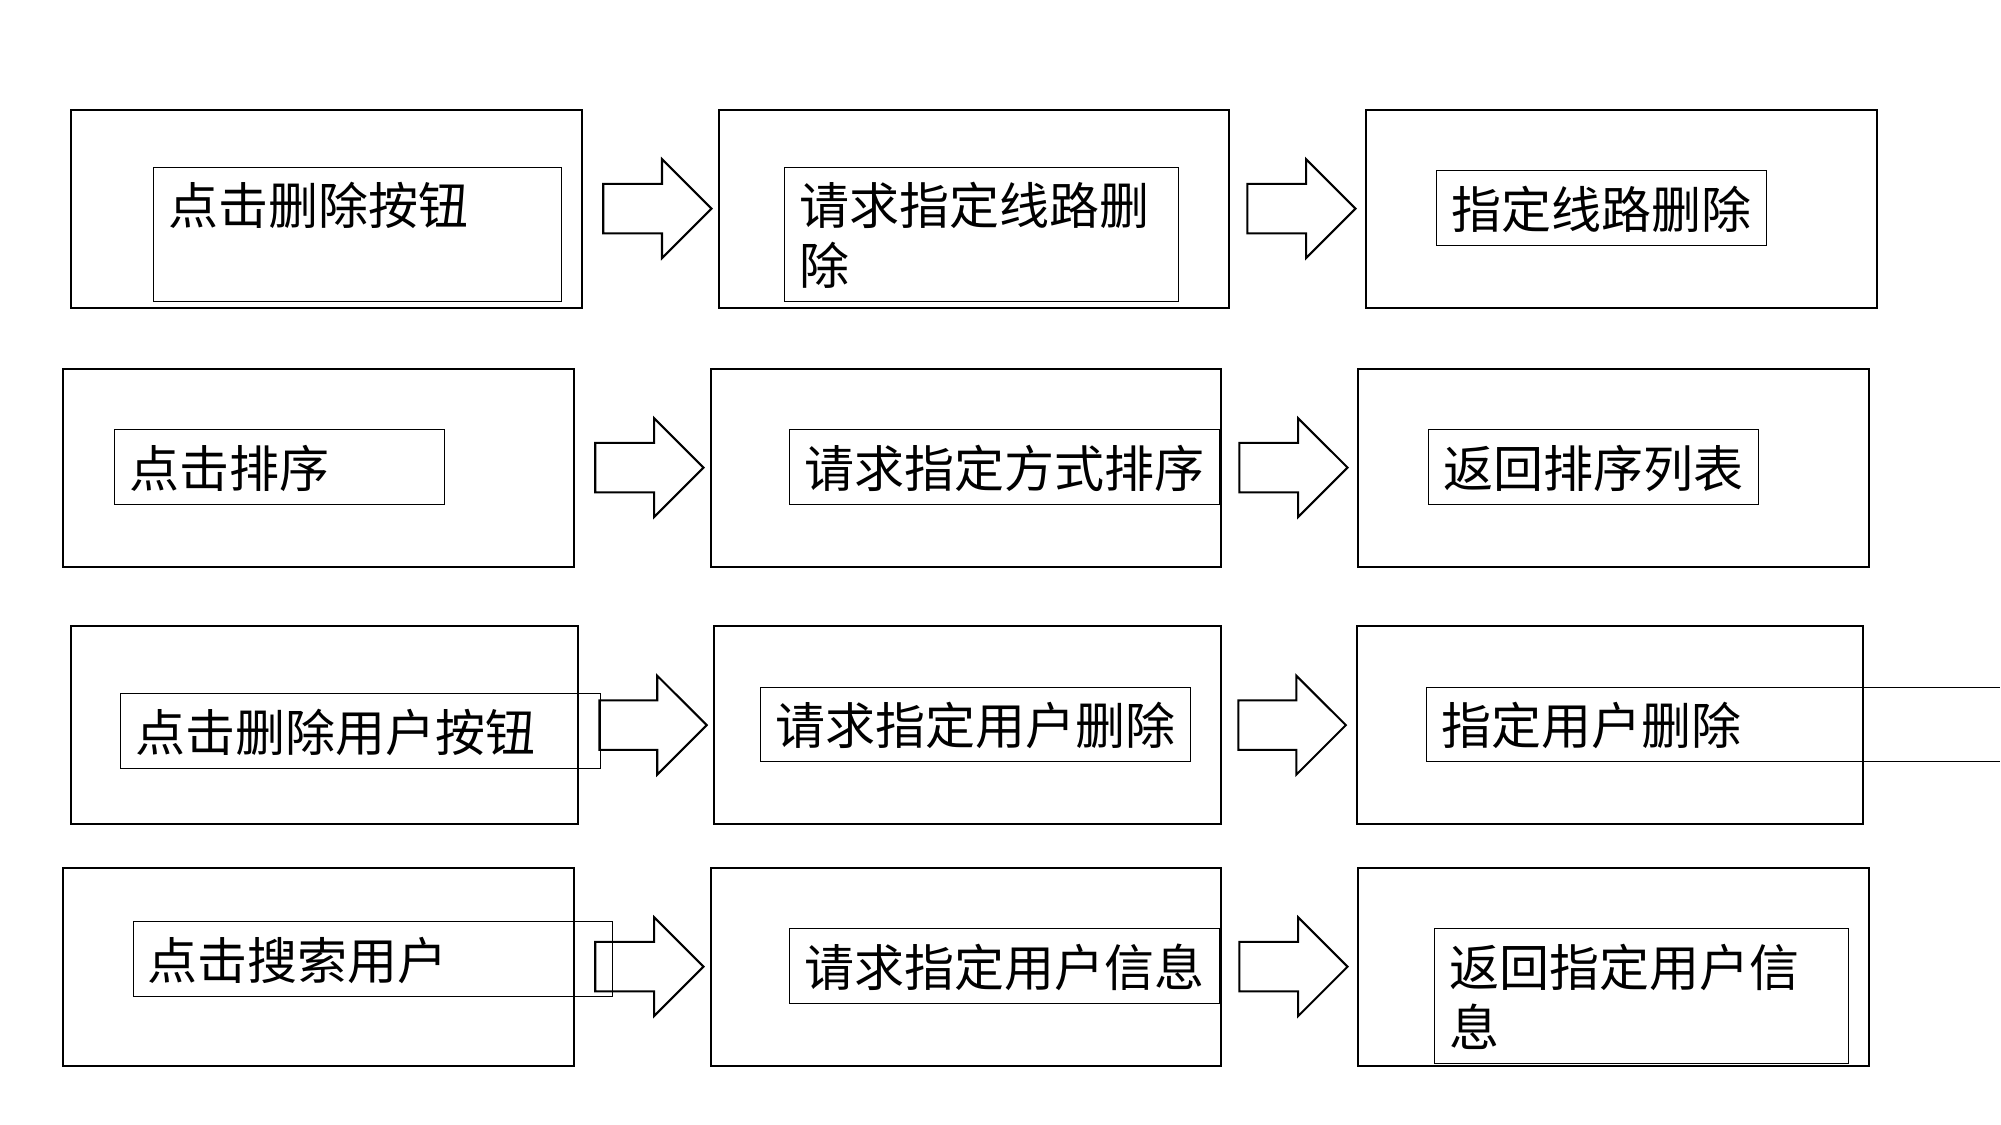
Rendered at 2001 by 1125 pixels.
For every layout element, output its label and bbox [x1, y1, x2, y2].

text_box [63, 368, 1869, 567]
text_box [63, 867, 1869, 1066]
text_box [71, 109, 1877, 308]
text_box [71, 626, 2000, 825]
